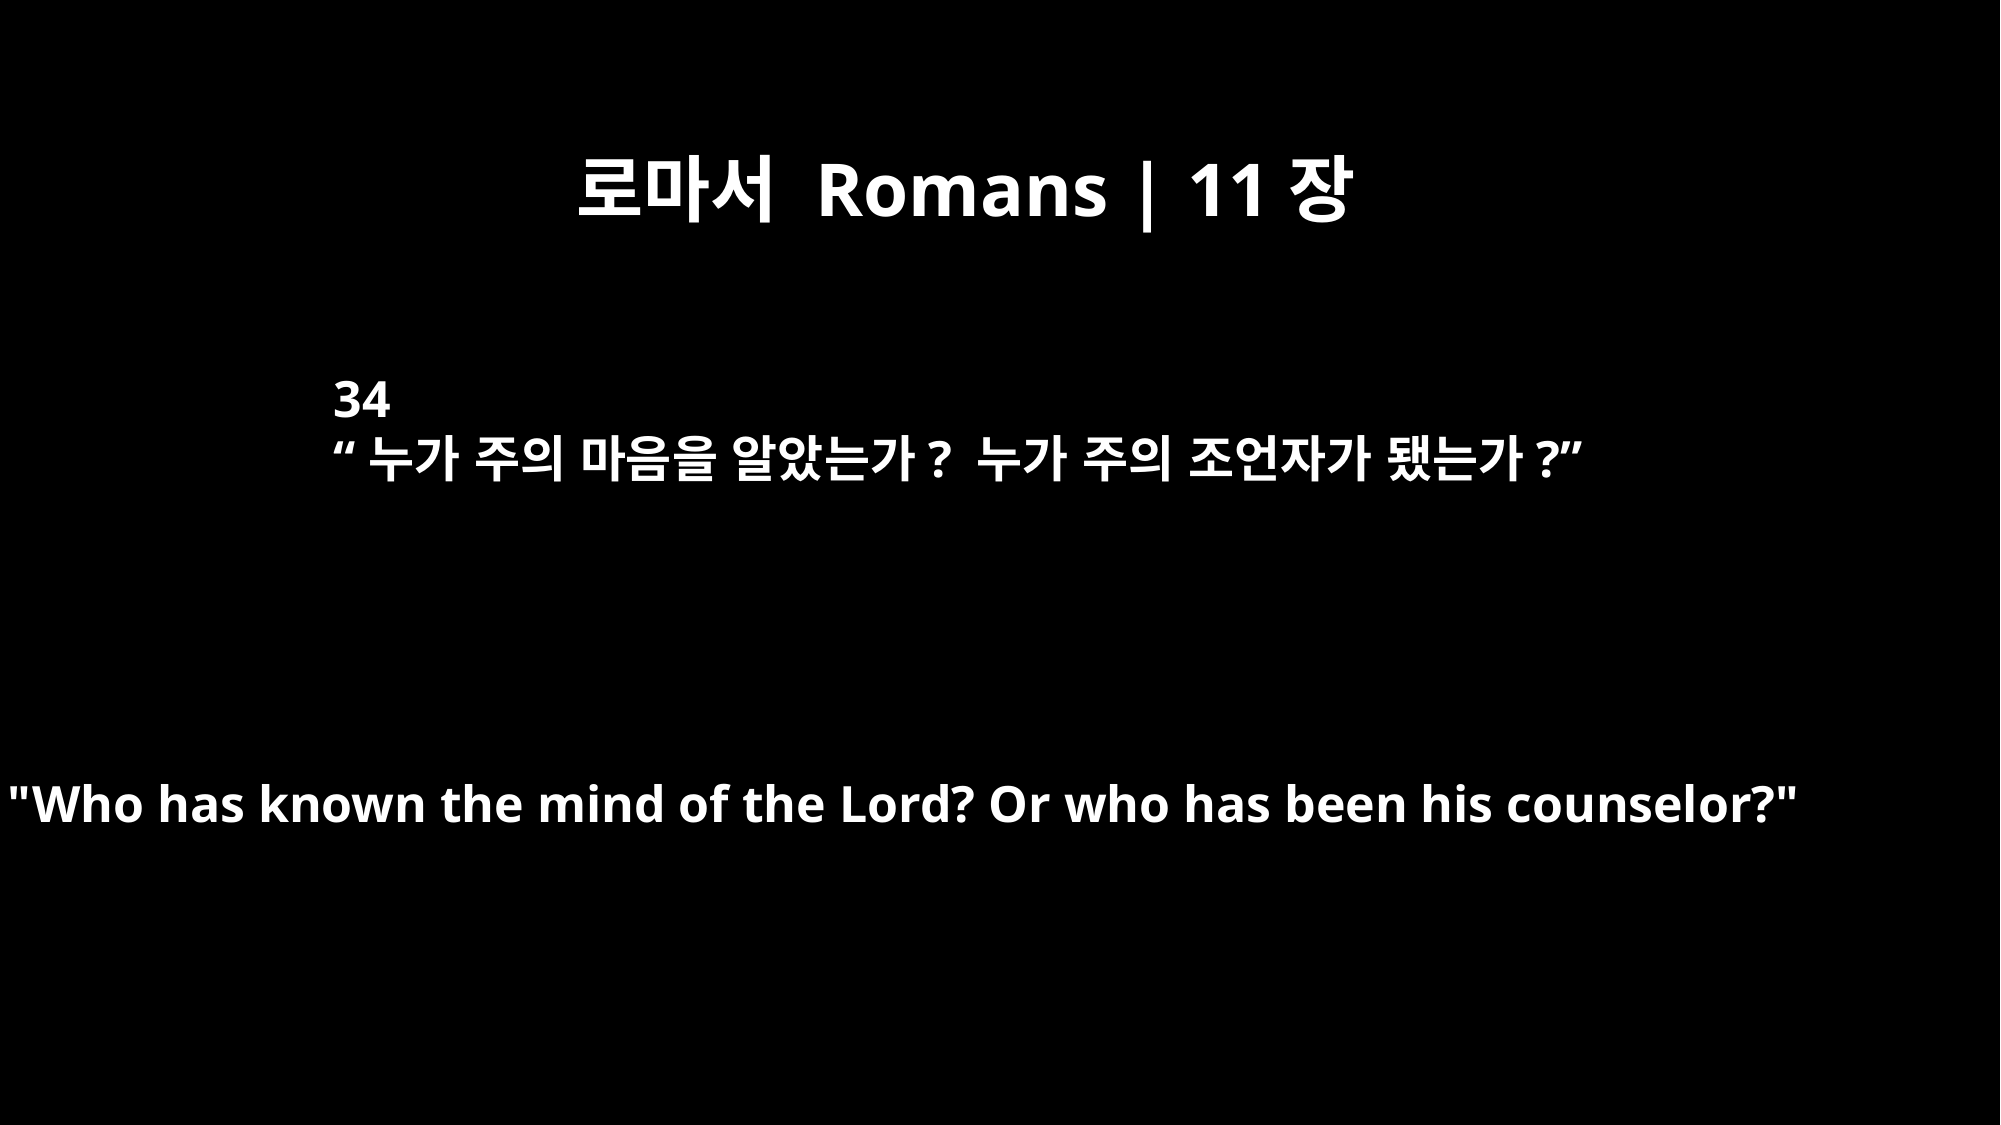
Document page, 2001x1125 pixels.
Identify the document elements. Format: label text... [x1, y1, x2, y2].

text_box "Who has known the mind of the Lord? Or who has been his counselor?" [0, 764, 1815, 840]
text_box 로마서 Romans | 11장 [561, 136, 1371, 239]
text_box 34 “누가 주의 마음을 알았는가? 누가 주의 조언자가 됐는가?” [319, 359, 1598, 495]
